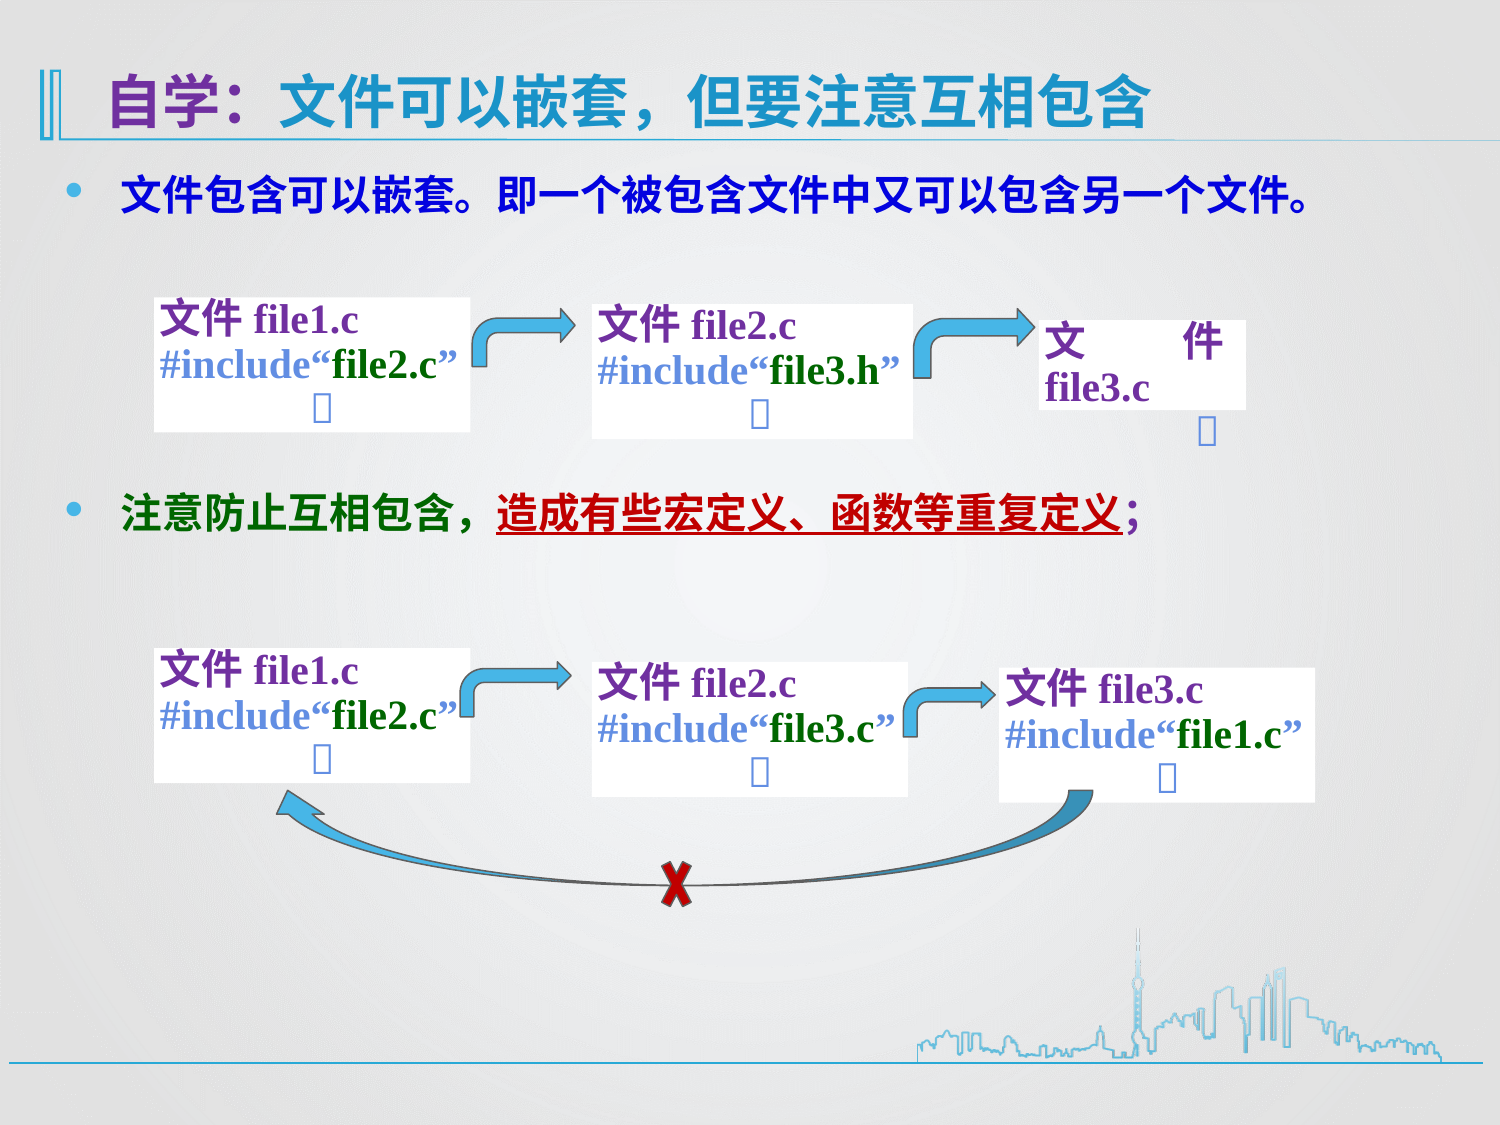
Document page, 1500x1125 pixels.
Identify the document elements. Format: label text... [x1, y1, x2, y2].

text_box 文件file1.c #include“file2.c”  [154, 297, 471, 433]
text_box [903, 681, 996, 737]
text_box [460, 661, 572, 717]
text_box [472, 308, 576, 367]
list 文件包含可以嵌套。即一个被包含文件中又可以包含另一个文件。 注意防止互相包含，造成有些宏定义、函数等重复定义； [49, 161, 1451, 1050]
text_box 文件file1.c #include“file2.c”  [154, 648, 471, 784]
text_box [276, 790, 670, 886]
text_box 文件file3.c #include“file1.c”  [999, 667, 1316, 803]
text_box [913, 308, 1035, 379]
text_box [661, 861, 692, 907]
text_box 文件file2.c #include“file3.h”  [591, 304, 913, 440]
text_box 文件file2.c #include“file3.c”  [591, 661, 908, 797]
picture [0, 0, 1500, 1125]
text_box 自学：文件可以嵌套，但要注意互相包含 [89, 58, 1390, 143]
text_box 文件file3.c  [1038, 320, 1246, 411]
